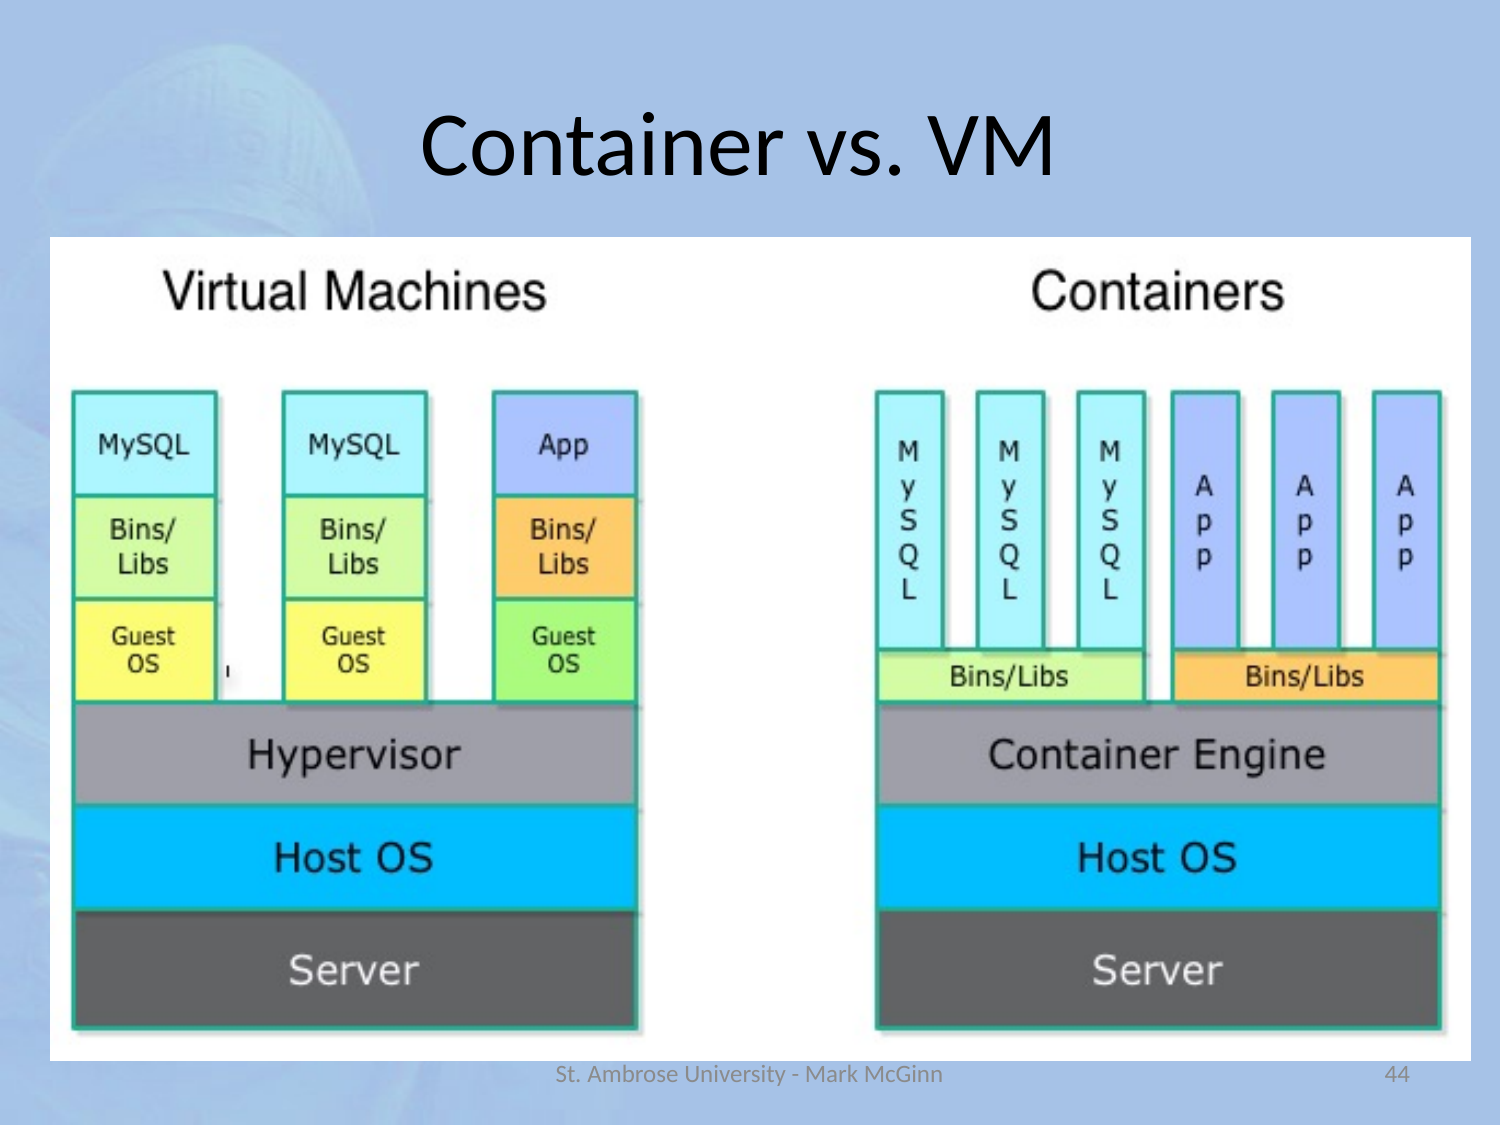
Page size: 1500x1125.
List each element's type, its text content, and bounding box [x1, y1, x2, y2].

slide_number 44 [1074, 1070, 1425, 1103]
footer St. Ambrose University - Mark McGinn [512, 1070, 988, 1103]
picture [0, 0, 1500, 1125]
title Container vs. VM [75, 45, 1425, 233]
